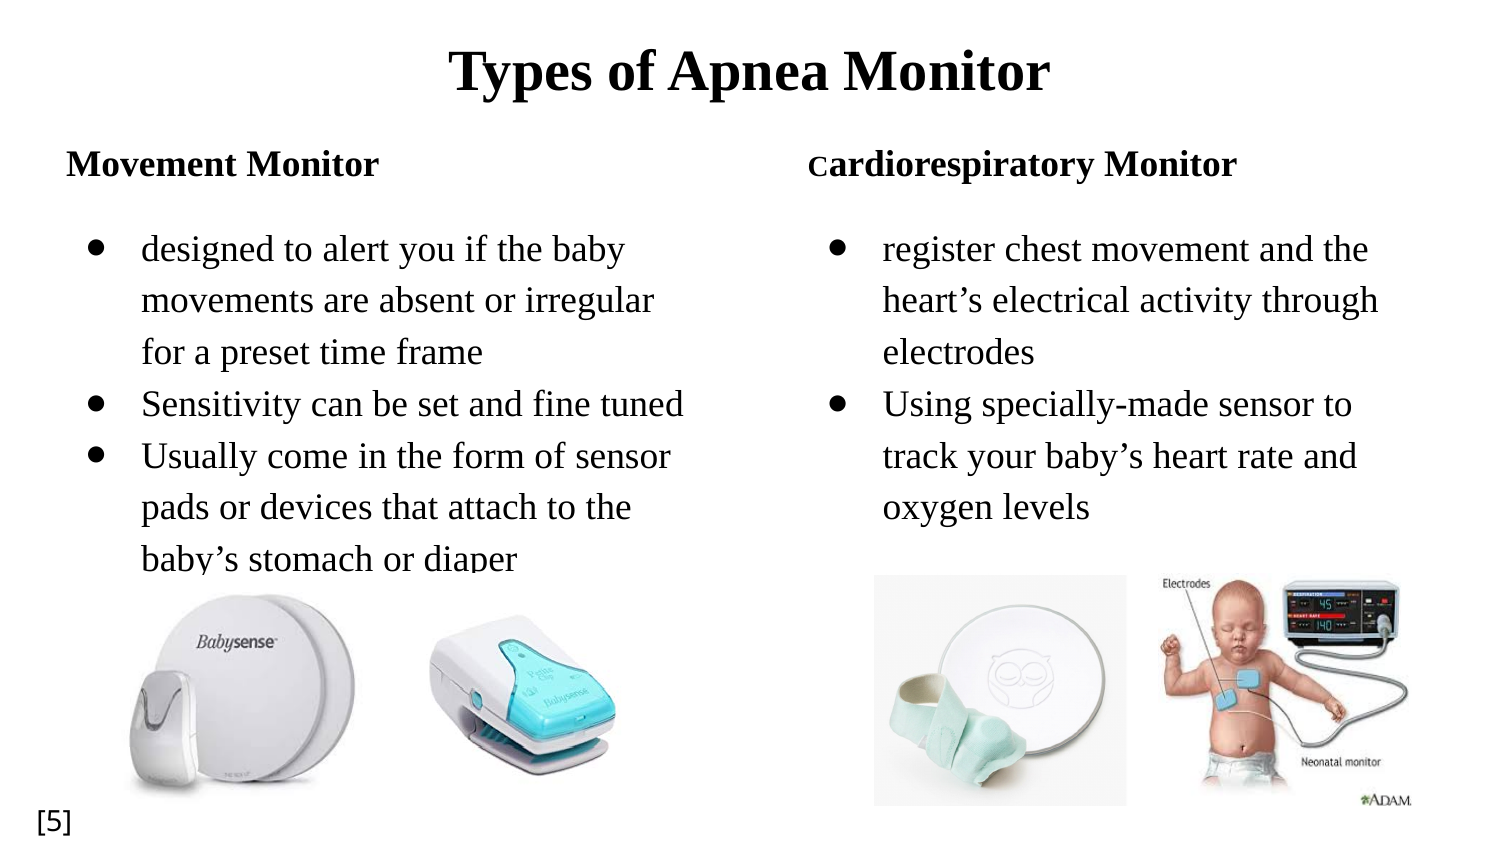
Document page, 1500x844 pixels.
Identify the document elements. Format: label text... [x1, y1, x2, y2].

text_box [5] [21, 786, 126, 828]
picture [113, 575, 367, 805]
title Types of Apnea Monitor [51, 17, 1449, 117]
picture [874, 573, 1129, 807]
list Movement Monitor designed to alert you if the baby movements are absent or irregular for a preset time frame Sensitivity can be set and fine tuned Usually come in the form of sensor pads or devices that attach to the baby’s stomach or diaper [51, 116, 708, 665]
list Cardiorespiratory Monitor register chest movement and the heart’s electrical activity through electrodes Using specially-made sensor to track your baby’s heart rate and oxygen levels [792, 116, 1449, 665]
picture [391, 573, 646, 807]
picture [1158, 573, 1412, 807]
